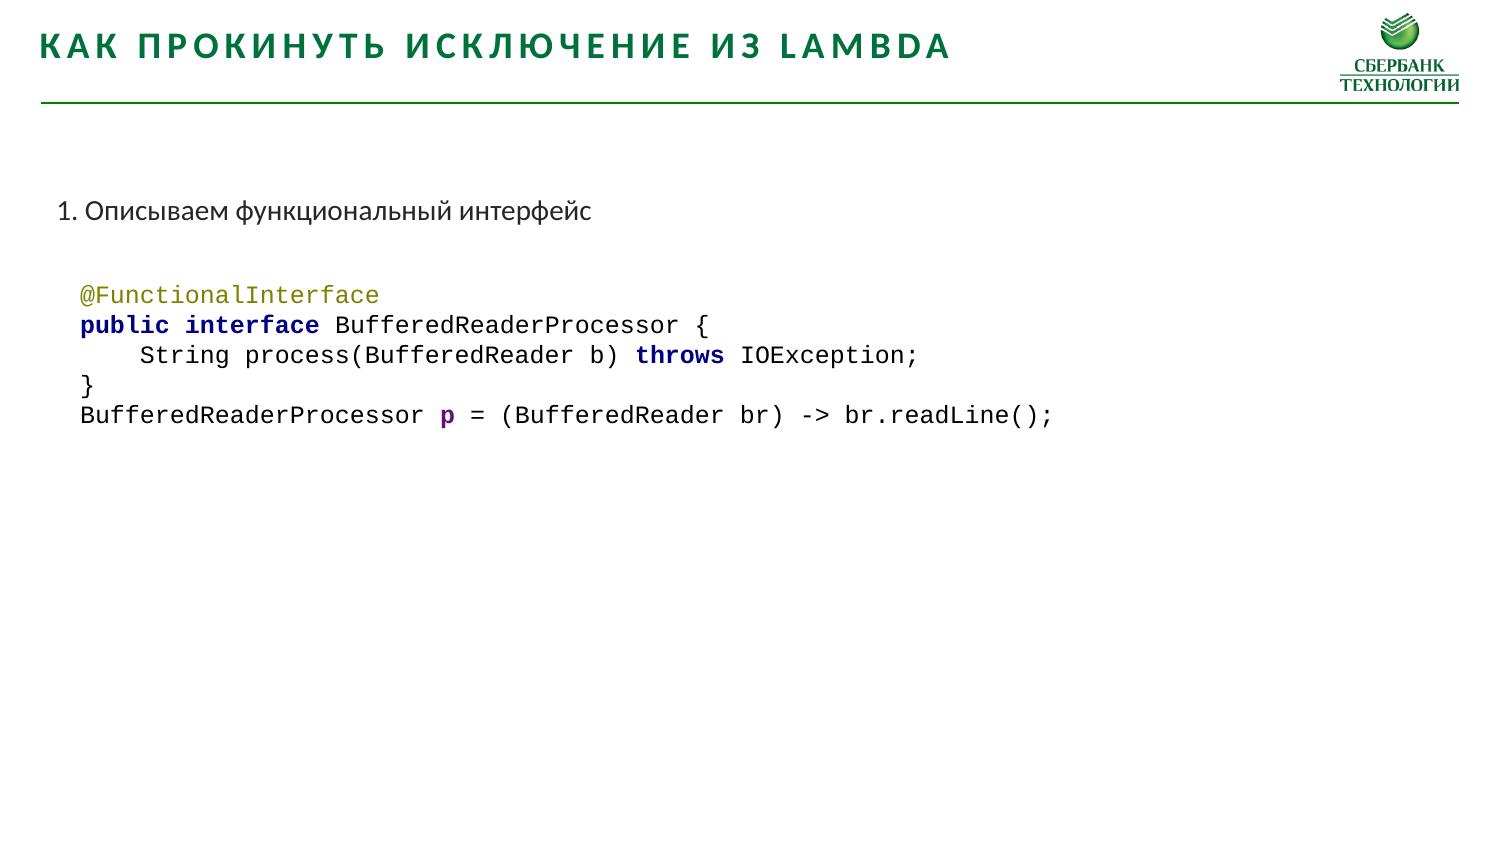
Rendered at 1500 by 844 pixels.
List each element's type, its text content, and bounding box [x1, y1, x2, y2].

list 1. Описываем функциональный интерфейс [41, 184, 1459, 775]
picture [1340, 13, 1459, 91]
list как прокинуть исключение из lambda [39, 13, 1115, 121]
text_box @FunctionalInterface public interface BufferedReaderProcessor { String process(BufferedReader b) throws IOException; } BufferedReaderProcessor p = (BufferedReader br) -> br.readLine(); [64, 270, 1086, 436]
